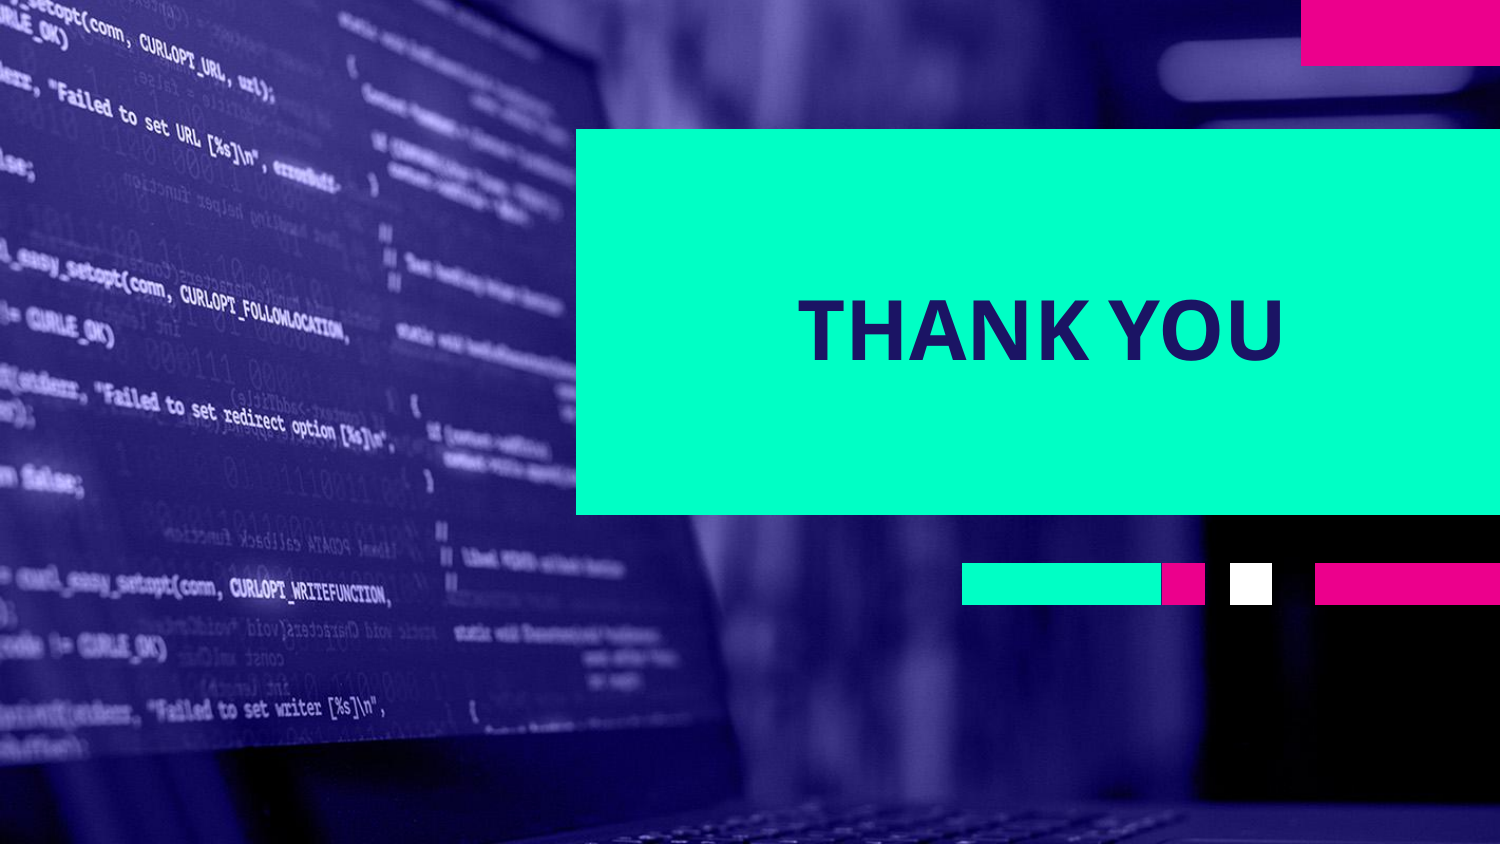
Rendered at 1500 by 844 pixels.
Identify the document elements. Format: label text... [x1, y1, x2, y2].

picture [0, 0, 1500, 844]
title THANK YOU [496, 167, 1304, 486]
